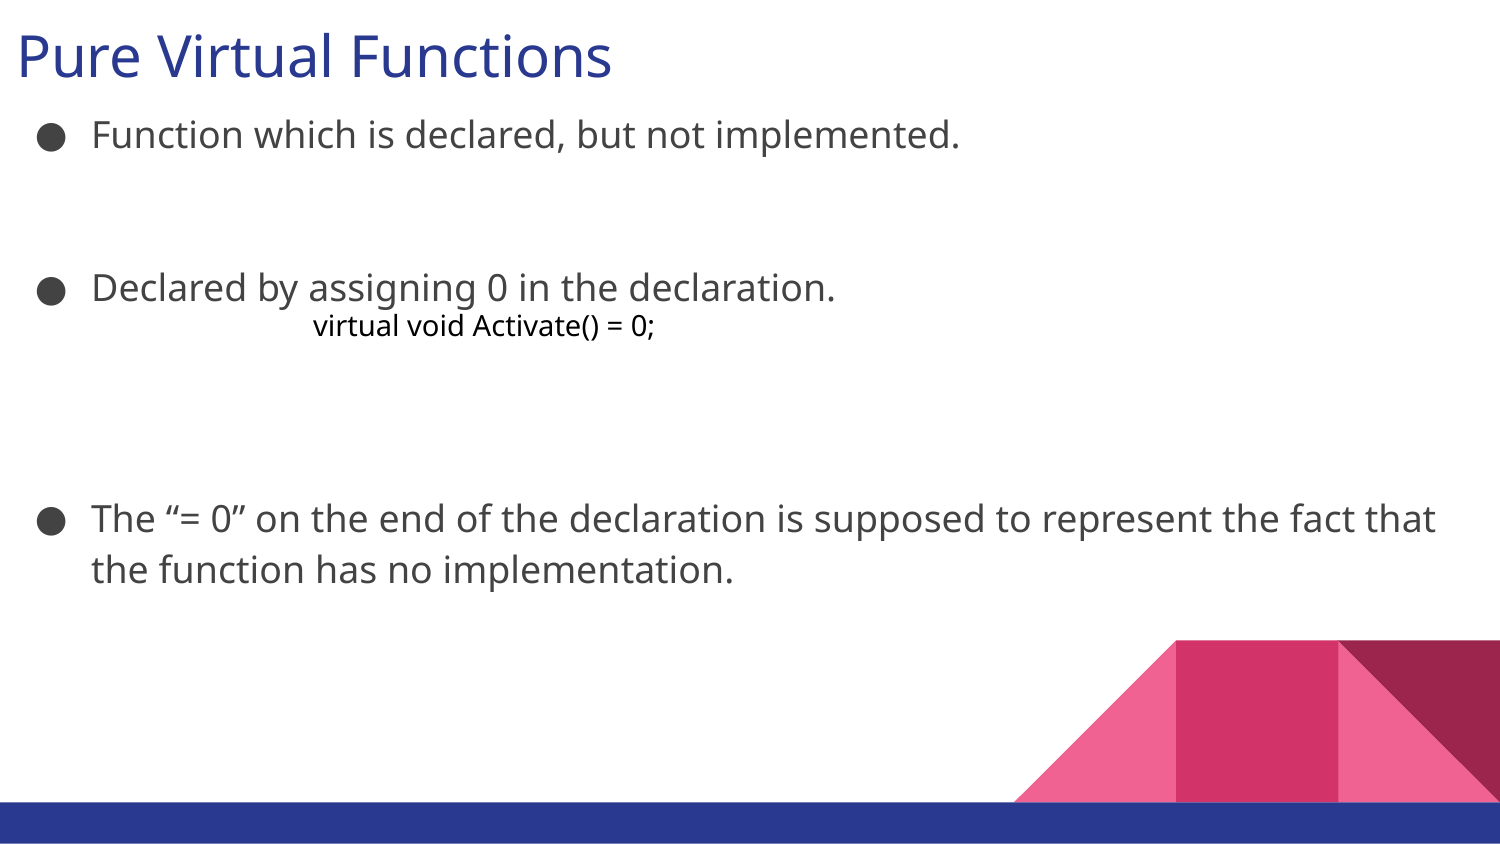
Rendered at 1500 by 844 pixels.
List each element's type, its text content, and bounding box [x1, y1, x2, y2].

text_box virtual void Activate() = 0; [298, 291, 1099, 357]
list Function which is declared, but not implemented. Declared by assigning 0 in the declaration. The “= 0” on the end of the declaration is supposed to represent the fact that the function has no implementation. [1, 89, 1500, 844]
title Pure Virtual Functions [1, 4, 1399, 89]
